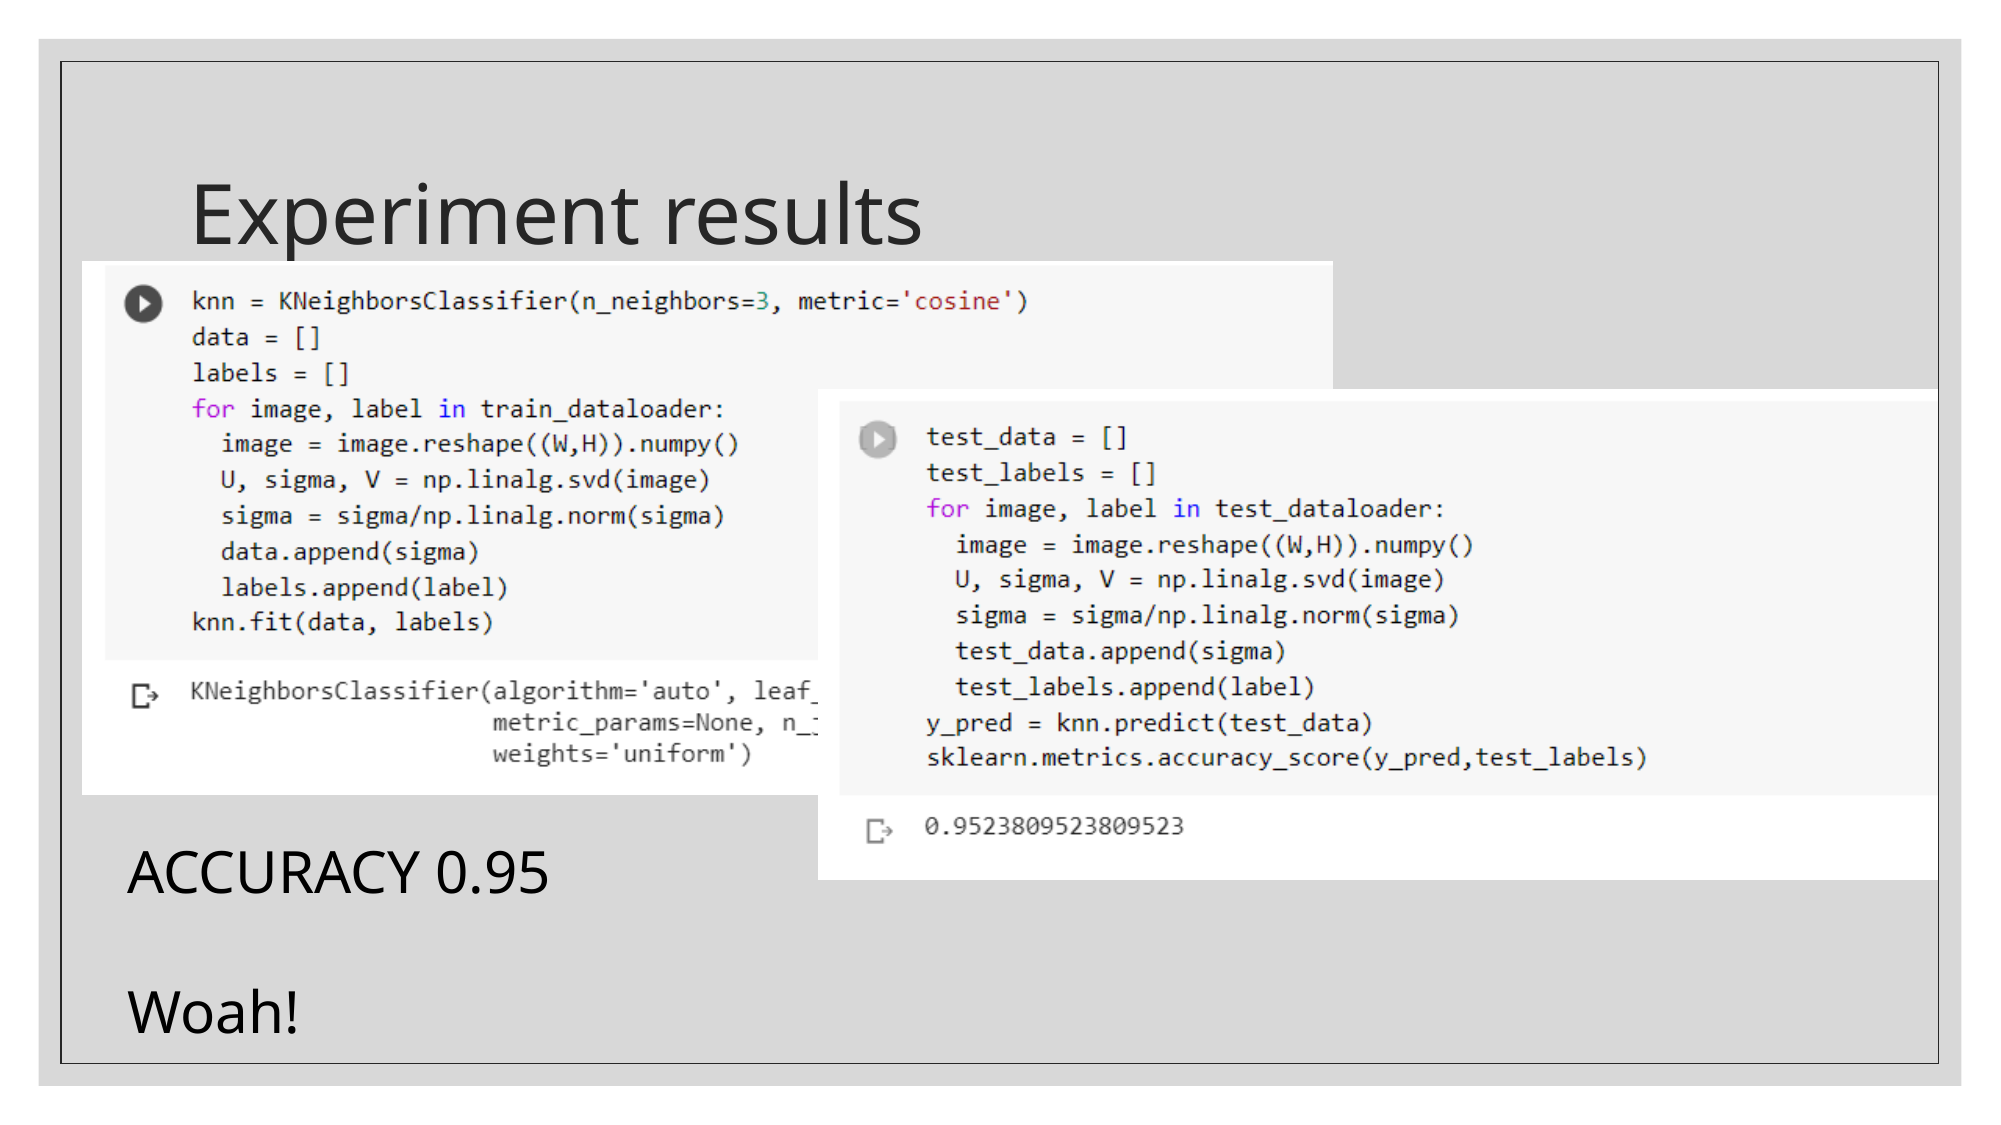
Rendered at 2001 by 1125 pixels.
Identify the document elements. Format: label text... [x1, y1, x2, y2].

text_box ACCURACY 0.95 Woah! [112, 828, 616, 1053]
title Experiment results [174, 105, 1825, 331]
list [82, 261, 1333, 795]
picture [818, 389, 1938, 880]
